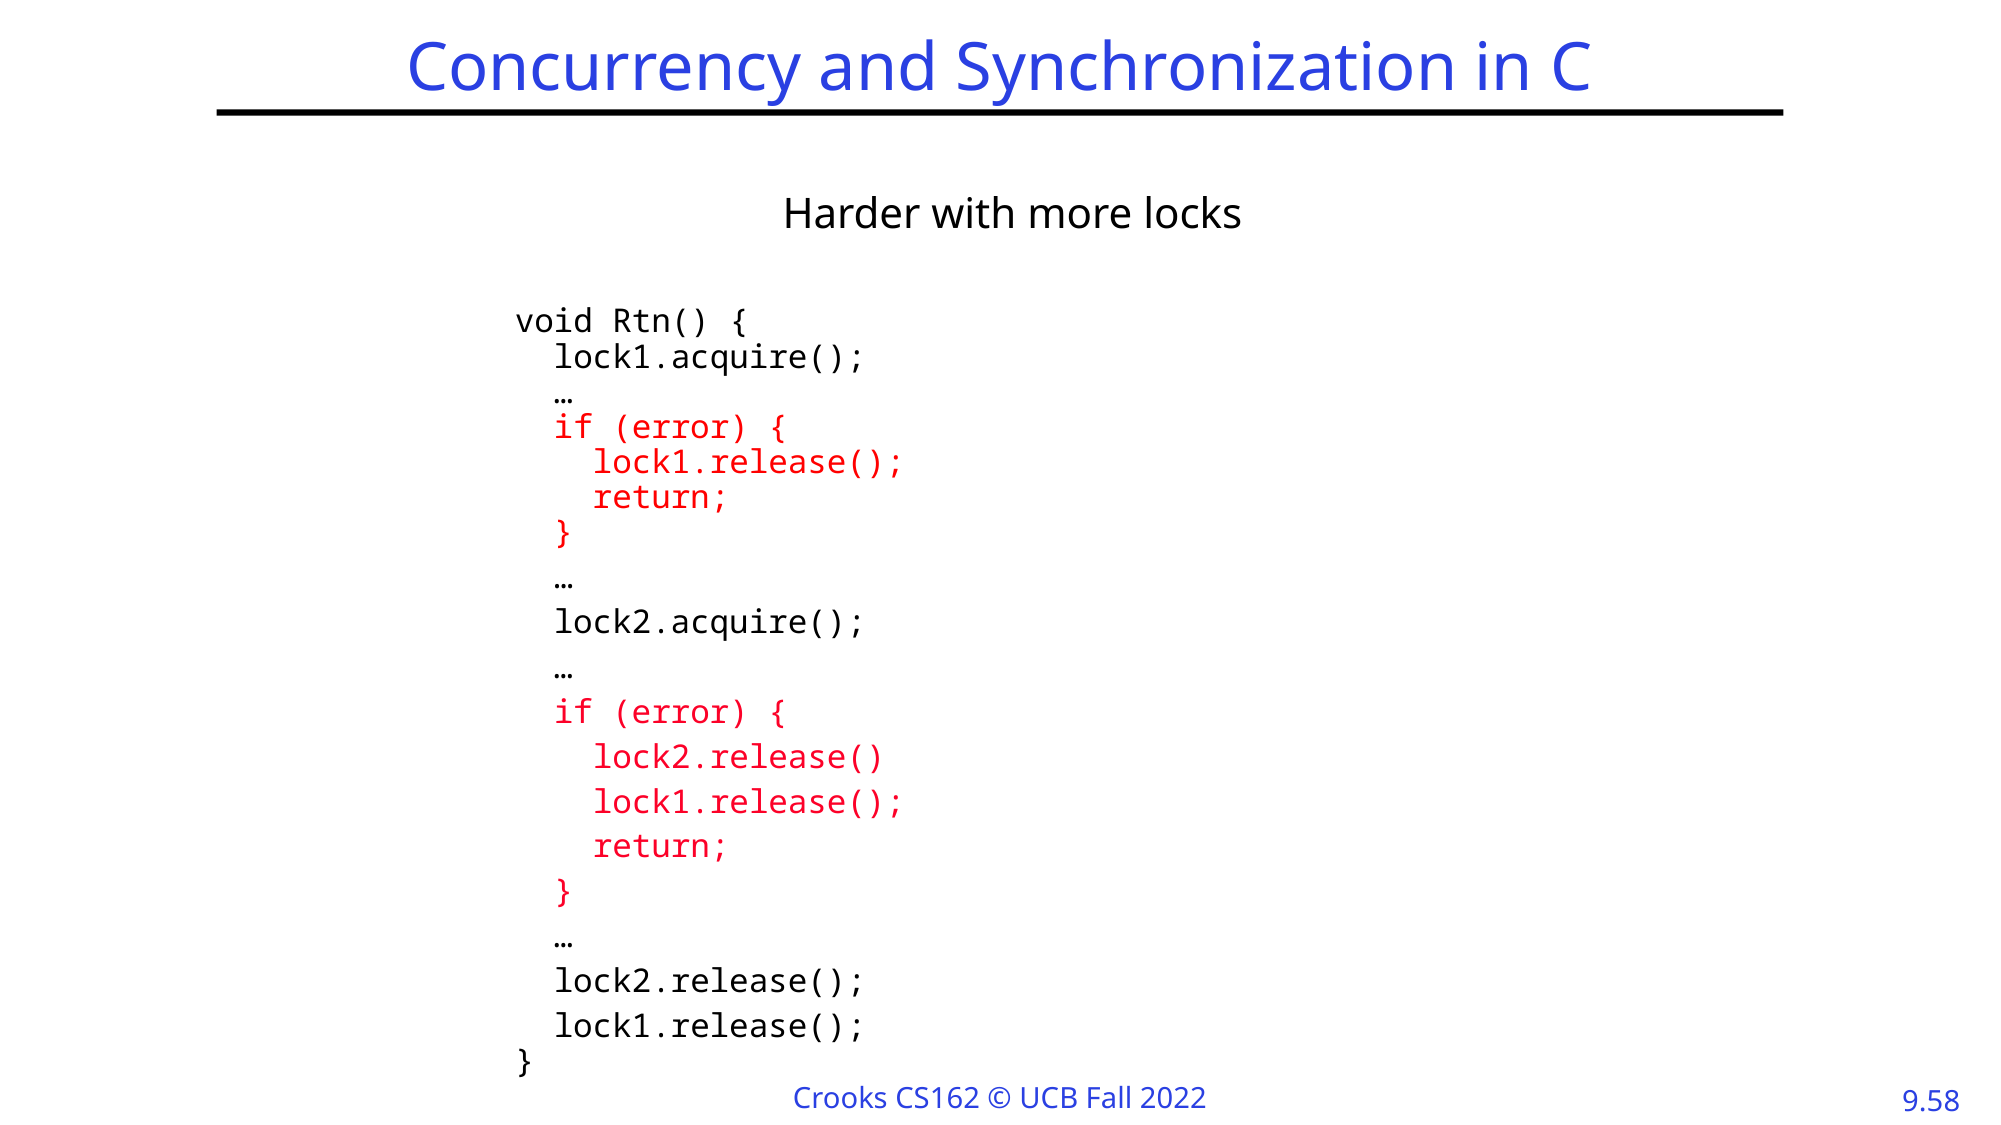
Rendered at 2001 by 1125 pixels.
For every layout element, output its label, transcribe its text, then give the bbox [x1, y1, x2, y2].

list Harder with more locks void Rtn() { lock1.acquire(); … if (error) { lock1.release(); return; } … lock2.acquire(); … if (error) { lock2.release() lock1.release(); return; } … lock2.release(); lock1.release(); } [500, 184, 1525, 1099]
title Concurrency and Synchronization in C [216, 24, 1784, 113]
